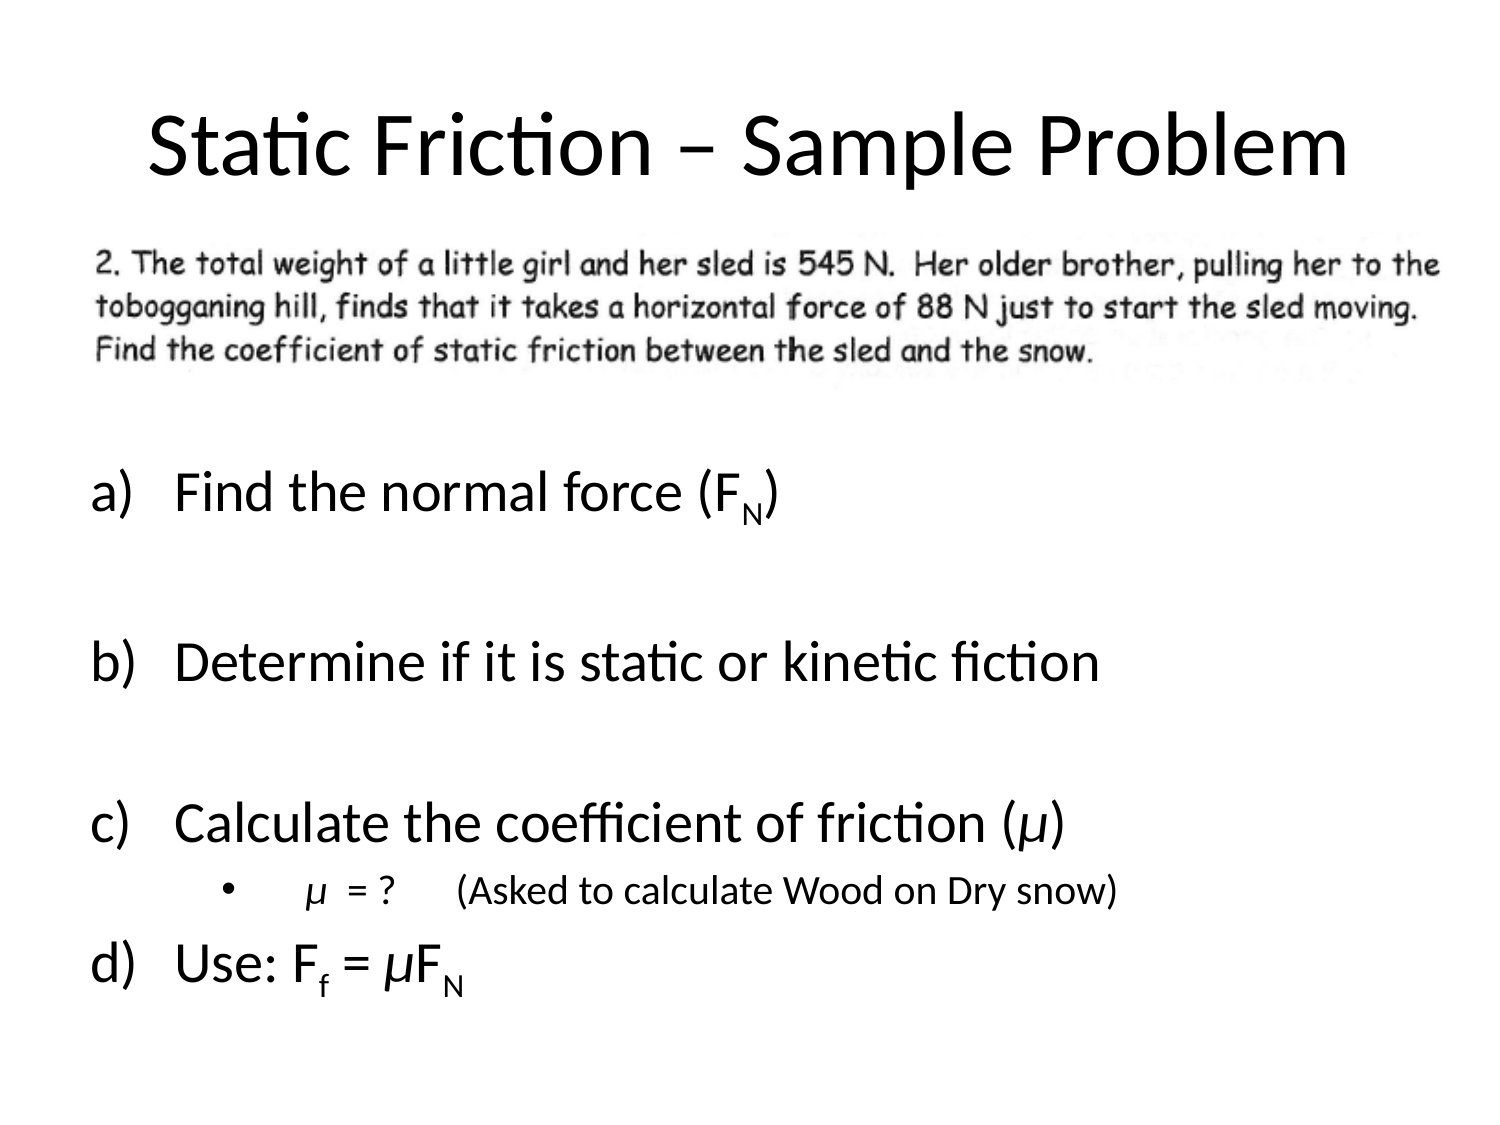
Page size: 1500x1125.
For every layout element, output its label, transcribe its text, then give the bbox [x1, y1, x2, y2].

picture [74, 232, 1460, 391]
title Static Friction – Sample Problem [75, 45, 1425, 231]
list Find the normal force (FN) Determine if it is static or kinetic fiction Calculate the coefficient of friction (μ) μ = ? (Asked to calculate Wood on Dry snow) Use: Ff = μFN [75, 445, 1425, 1072]
